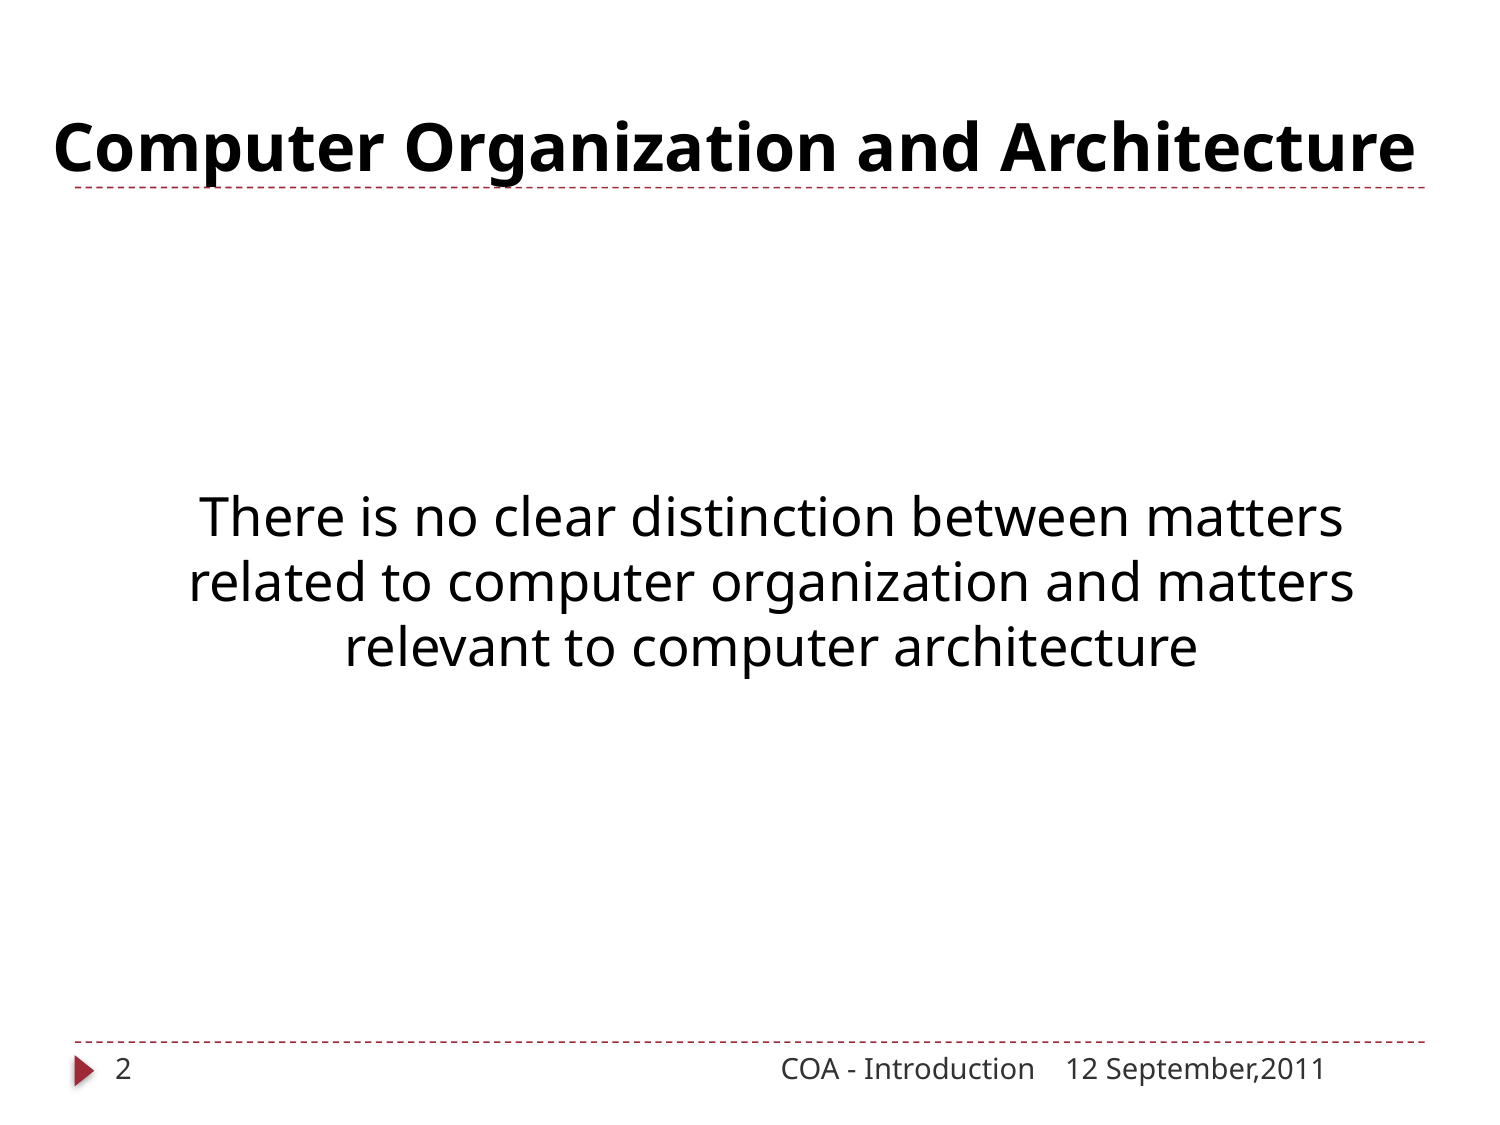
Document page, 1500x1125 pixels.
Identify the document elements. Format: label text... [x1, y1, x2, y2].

list There is no clear distinction between matters related to computer organization and matters relevant to computer architecture [75, 474, 1425, 1006]
slide_number 2 [100, 1042, 426, 1103]
footer COA - Introduction [475, 1042, 1051, 1103]
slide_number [1051, 1042, 1426, 1103]
title Computer Organization and Architecture [37, 62, 1463, 193]
